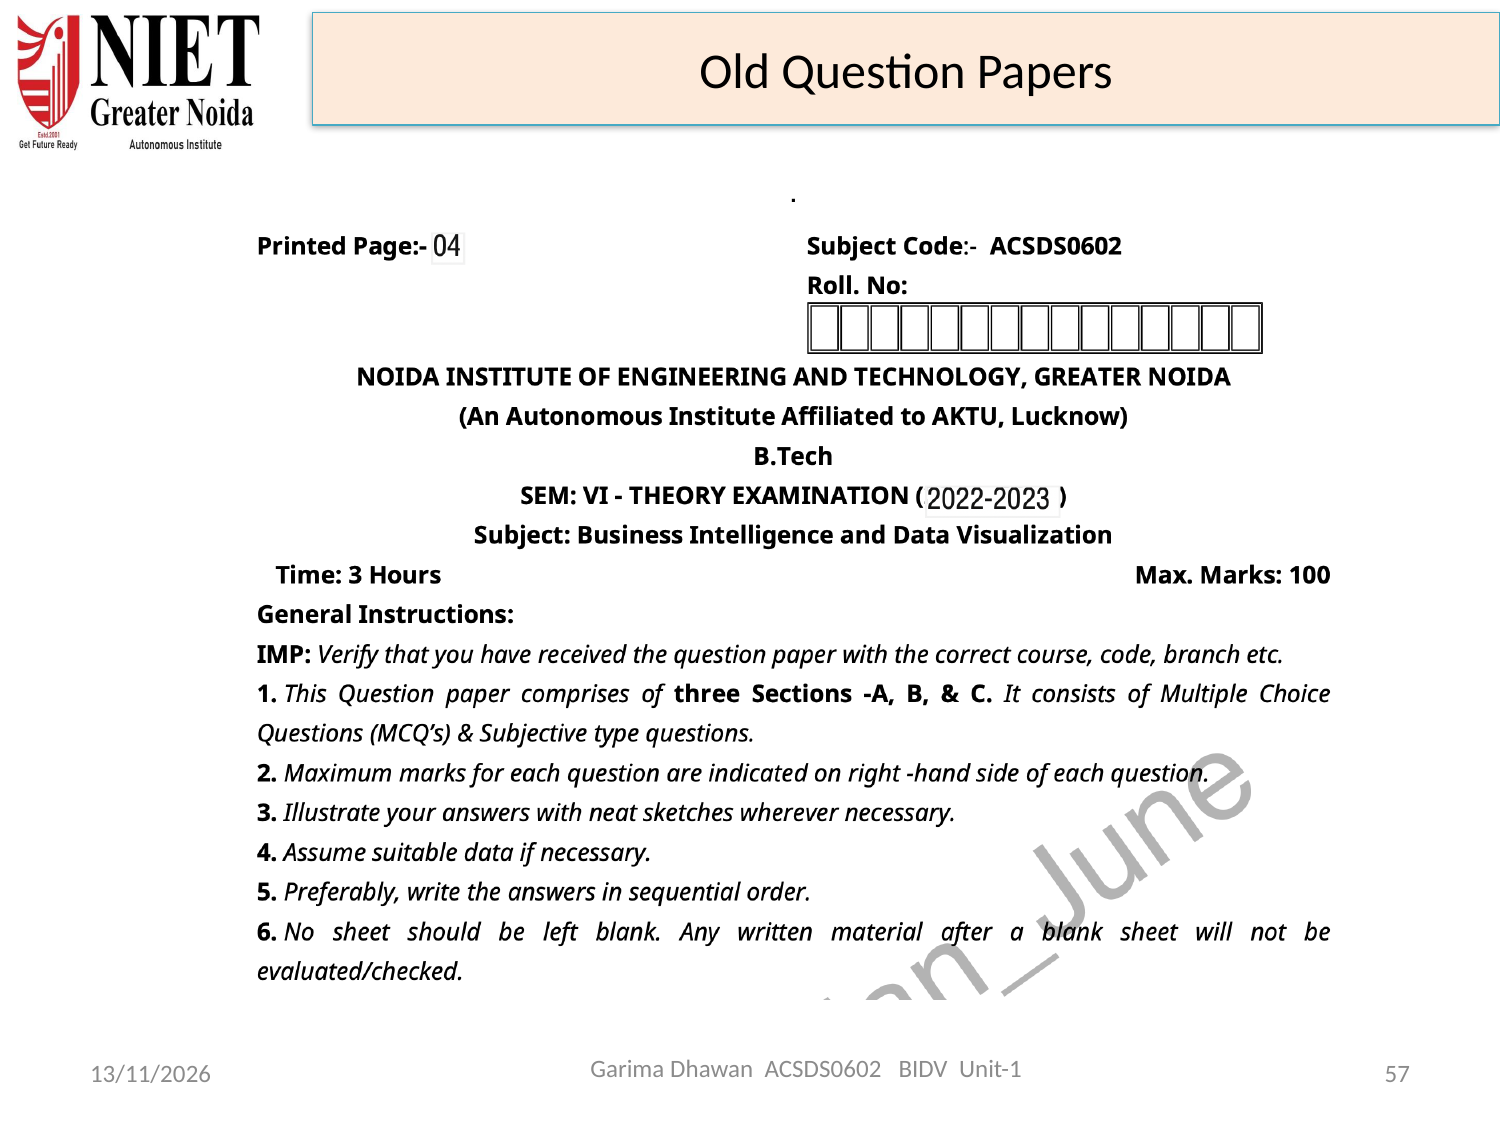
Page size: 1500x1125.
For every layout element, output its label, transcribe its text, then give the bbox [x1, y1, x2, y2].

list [212, 187, 1366, 1001]
footer Garima Dhawan ACSDS0602 BIDV Unit-1 [412, 1037, 1213, 1098]
text_box Old Question Papers [312, 12, 1500, 126]
picture [16, 14, 260, 151]
slide_number 57 [1074, 1042, 1425, 1103]
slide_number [75, 1042, 425, 1103]
